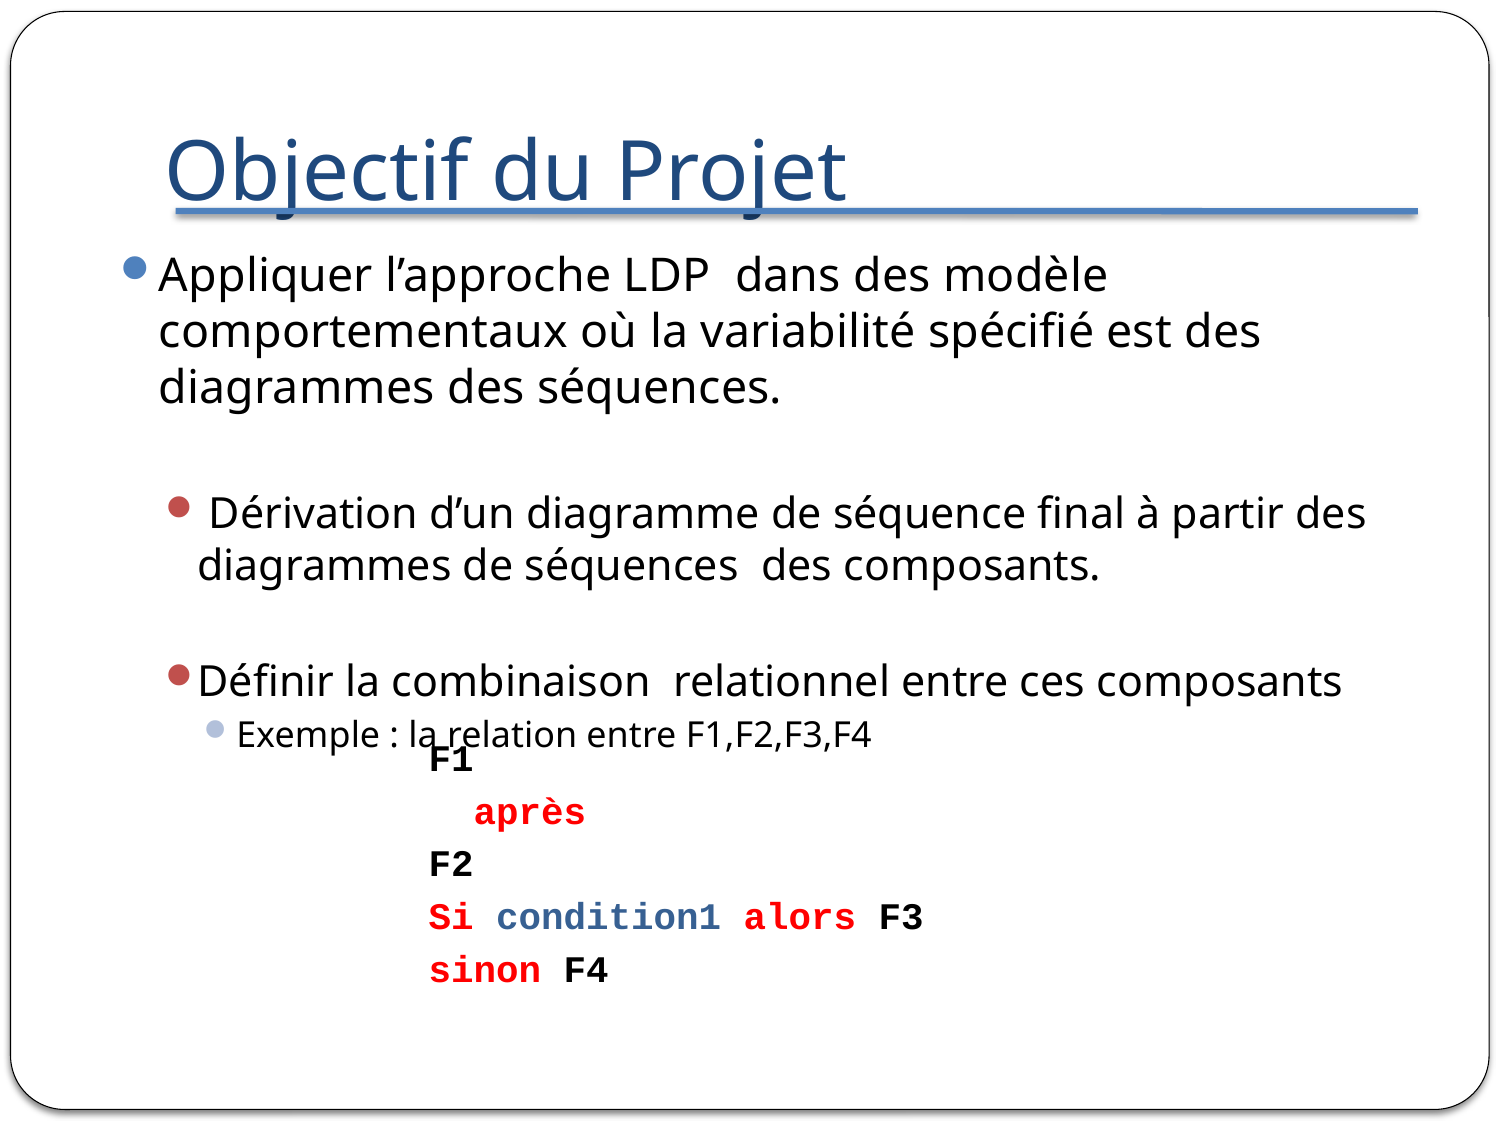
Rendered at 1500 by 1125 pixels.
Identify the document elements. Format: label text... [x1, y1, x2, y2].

text_box F1 après F2 Si condition1 alors F3 sinon F4 [316, 726, 1032, 1125]
list Appliquer l’approche LDP dans des modèle comportementaux où la variabilité spécifié est des diagrammes des séquences. Dérivation d’un diagramme de séquence final à partir des diagrammes de séquences des composants. Définir la combinaison relationnel entre ces composants Exemple : la relation entre F1,F2,F3,F4 [105, 237, 1456, 774]
title Objectif du Projet [150, 45, 1425, 233]
